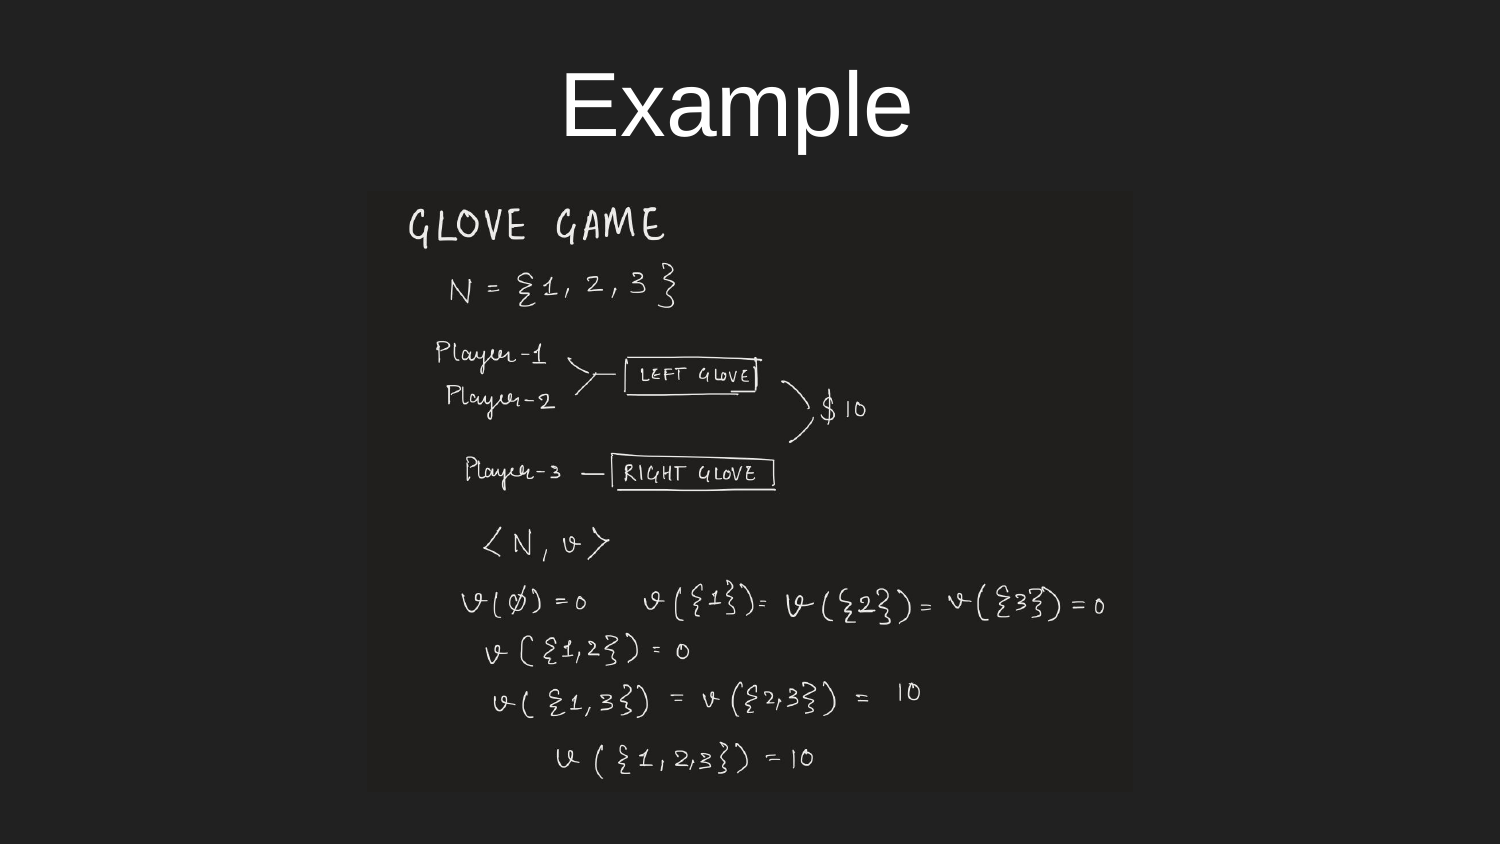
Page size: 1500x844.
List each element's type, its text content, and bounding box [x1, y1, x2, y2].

title Example [51, 17, 1449, 170]
picture [367, 191, 1133, 793]
